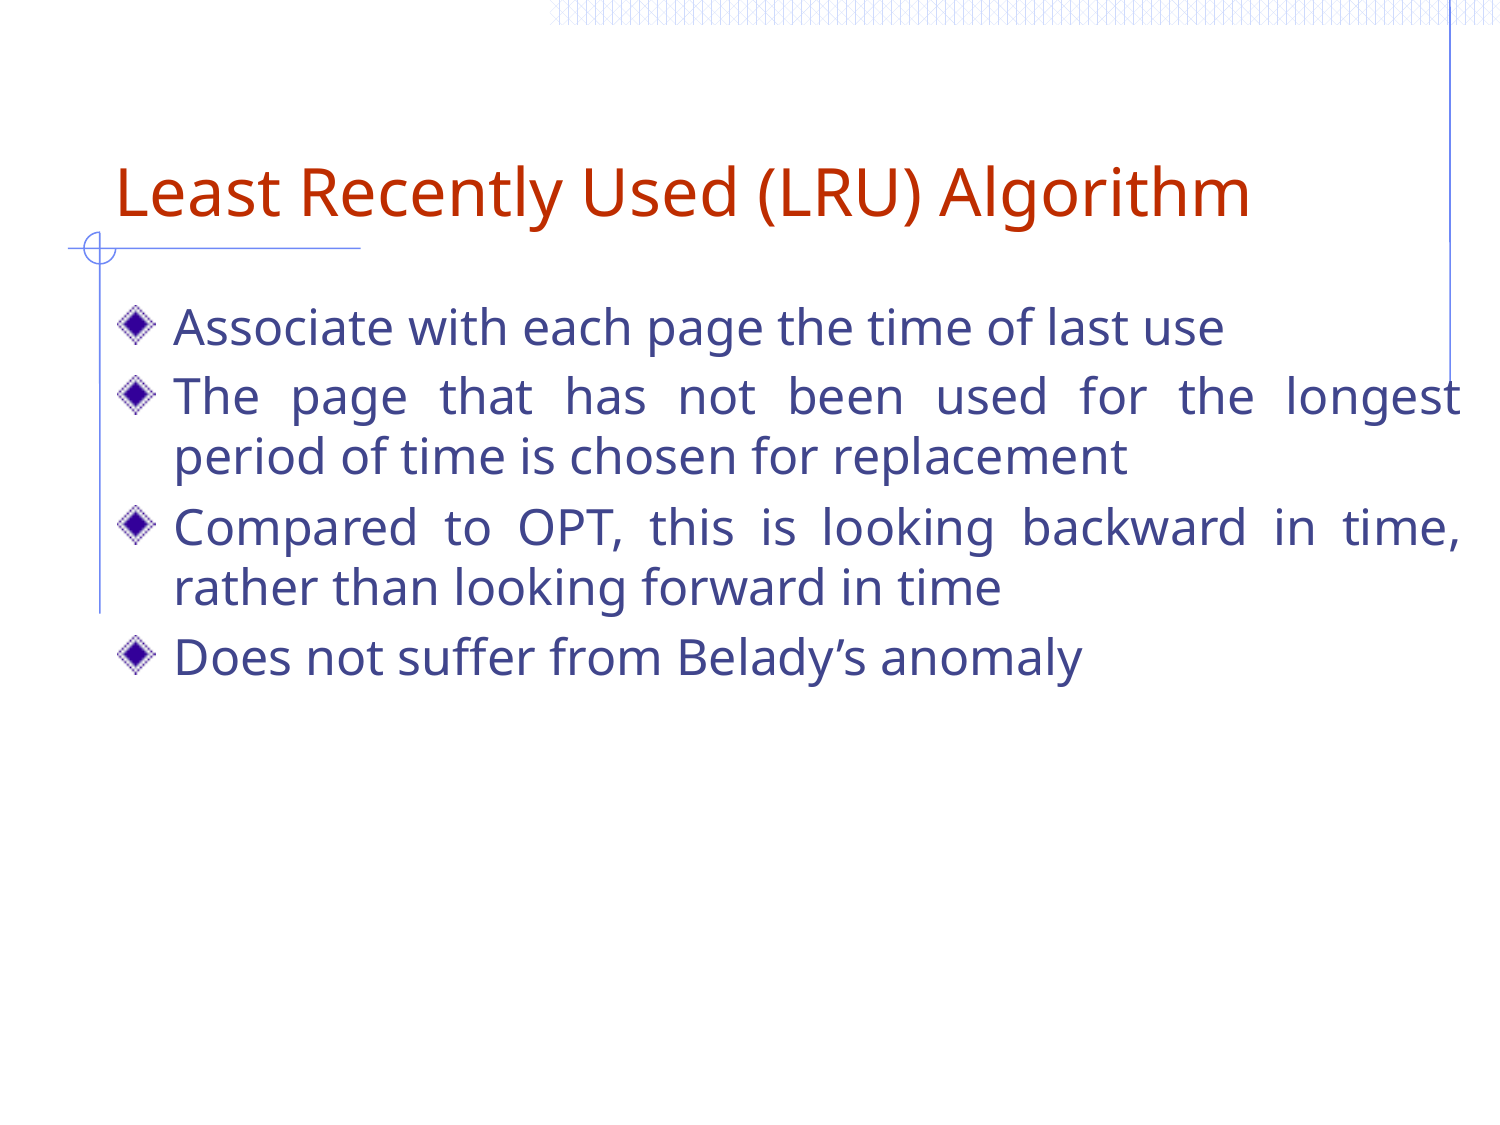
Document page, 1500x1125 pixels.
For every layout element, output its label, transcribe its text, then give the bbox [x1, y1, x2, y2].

picture [117, 505, 156, 545]
title Least Recently Used (LRU) Algorithm [99, 50, 1375, 238]
picture [117, 375, 156, 415]
picture [117, 305, 156, 345]
list Associate with each page the time of last use The page that has not been used for the longest period of time is chosen for replacement Compared to OPT, this is looking backward in time, rather than looking forward in time Does not suffer from Belady’s anomaly [102, 287, 1478, 725]
picture [117, 635, 156, 675]
